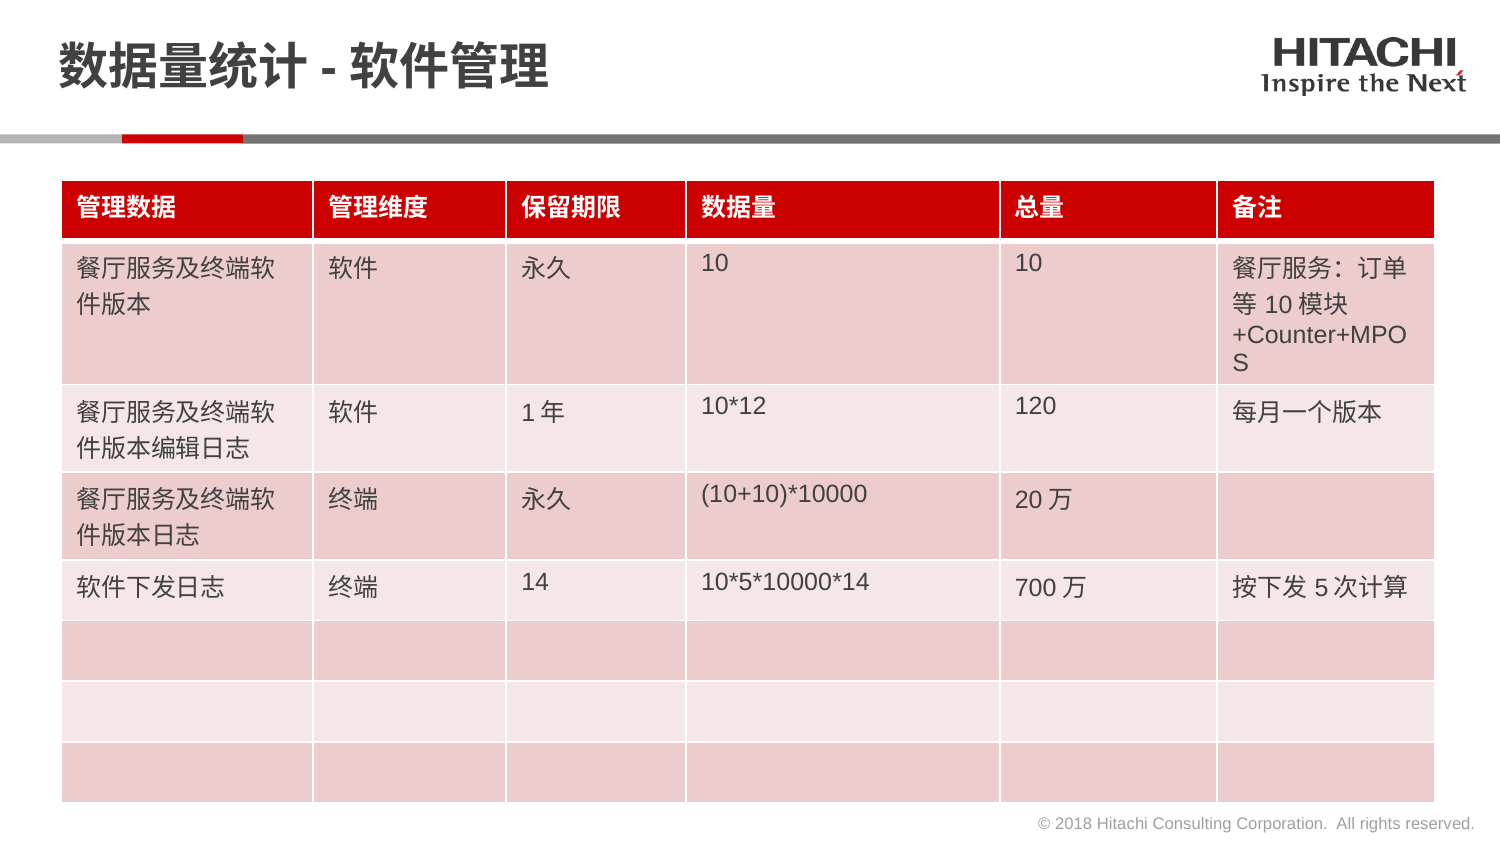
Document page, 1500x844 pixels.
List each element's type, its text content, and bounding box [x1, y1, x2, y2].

table_cell 10 [1001, 244, 1216, 384]
table_cell [1218, 473, 1434, 559]
table_header 保留期限 [507, 181, 685, 238]
table_cell 餐厅服务：订单等10模块+Counter+MPOS [1218, 244, 1434, 384]
table_cell 餐厅服务及终端软件版本编辑日志 [62, 385, 312, 471]
table_cell 10*12 [687, 385, 999, 471]
table_cell 700万 [1001, 561, 1216, 620]
picture [1261, 37, 1466, 96]
table_cell 20万 [1001, 473, 1216, 559]
table_header 管理维度 [314, 181, 505, 238]
table_cell [62, 743, 312, 802]
table_header 备注 [1218, 181, 1434, 238]
table_cell 餐厅服务及终端软件版本 [62, 244, 312, 384]
table_cell 14 [507, 561, 685, 620]
table_cell 软件下发日志 [62, 561, 312, 620]
table_cell 终端 [314, 561, 505, 620]
table_header 总量 [1001, 181, 1216, 238]
table_cell [1001, 682, 1216, 741]
table_cell [314, 682, 505, 741]
table_cell [62, 621, 312, 680]
table_cell [1001, 621, 1216, 680]
table_cell [1218, 682, 1434, 741]
table_cell [507, 621, 685, 680]
table_cell [314, 621, 505, 680]
table_header 数据量 [687, 181, 999, 238]
table_cell [687, 621, 999, 680]
table_cell 永久 [507, 244, 685, 384]
table_cell 按下发5次计算 [1218, 561, 1434, 620]
table_cell (10+10)*10000 [687, 473, 999, 559]
table_cell 终端 [314, 473, 505, 559]
table_cell 每月一个版本 [1218, 385, 1434, 471]
table_cell [507, 682, 685, 741]
table_cell 120 [1001, 385, 1216, 471]
table_cell [1218, 743, 1434, 802]
table_cell 永久 [507, 473, 685, 559]
table_cell 1年 [507, 385, 685, 471]
table_cell [687, 682, 999, 741]
title 数据量统计-软件管理 [43, 8, 1200, 129]
table_cell 餐厅服务及终端软件版本日志 [62, 473, 312, 559]
table_header 管理数据 [62, 181, 312, 238]
table_cell [62, 682, 312, 741]
table_cell [1001, 743, 1216, 802]
table_cell [687, 743, 999, 802]
table_cell [1218, 621, 1434, 680]
table_cell 10 [687, 244, 999, 384]
table_cell [507, 743, 685, 802]
table_cell 软件 [314, 385, 505, 471]
table_cell 软件 [314, 244, 505, 384]
table_cell [314, 743, 505, 802]
table_cell 10*5*10000*14 [687, 561, 999, 620]
